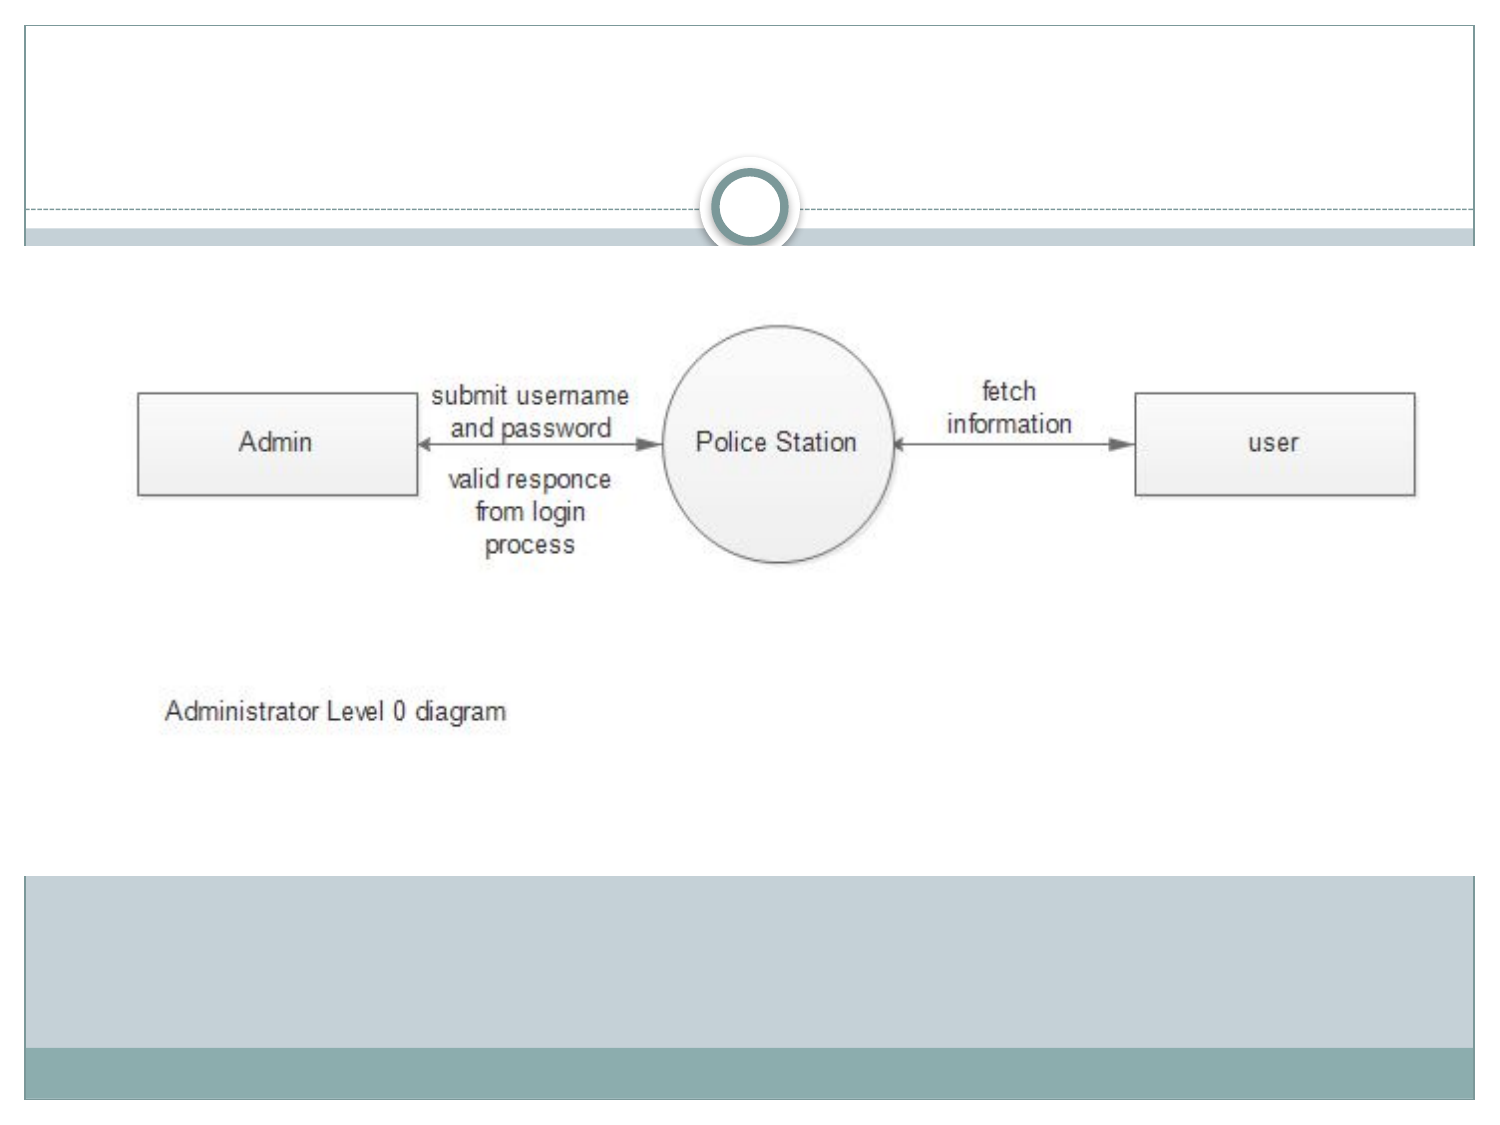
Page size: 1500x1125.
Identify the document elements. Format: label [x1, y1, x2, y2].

list [0, 245, 1500, 876]
